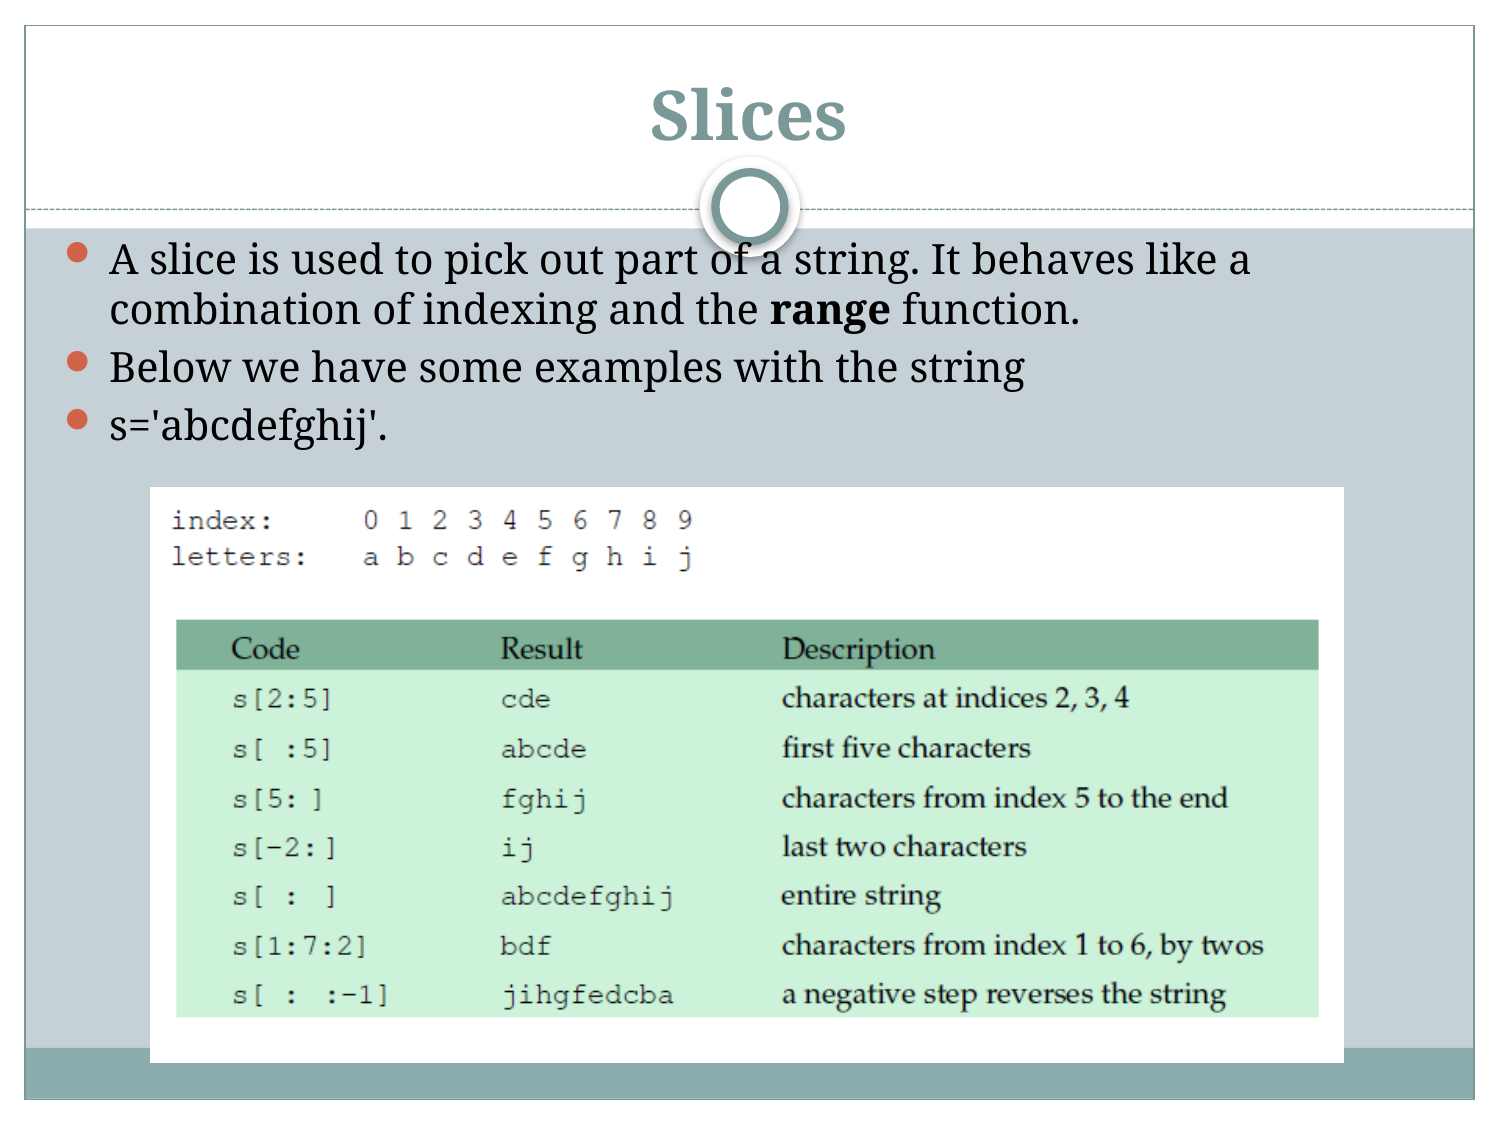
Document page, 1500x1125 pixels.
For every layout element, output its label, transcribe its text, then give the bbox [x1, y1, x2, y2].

list A slice is used to pick out part of a string. It behaves like a combination of indexing and the range function. Below we have some examples with the string s='abcdefghij'. [49, 224, 1445, 1100]
picture [149, 487, 1344, 1063]
title Slices [49, 37, 1450, 162]
